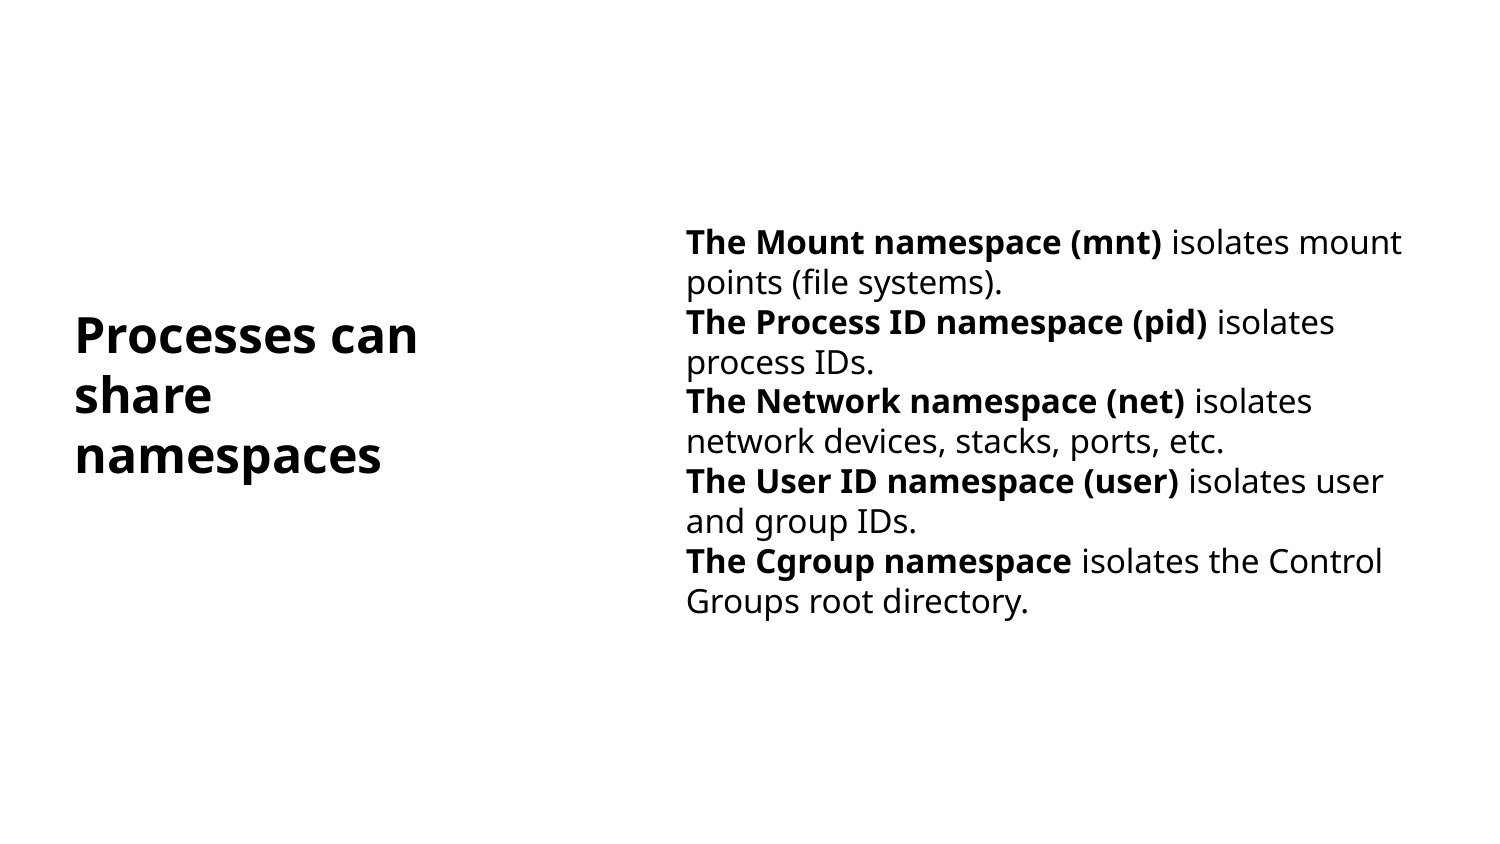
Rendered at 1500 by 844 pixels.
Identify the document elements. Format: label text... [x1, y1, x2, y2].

text_box The Mount namespace (mnt) isolates mount points (file systems). The Process ID namespace (pid) isolates process IDs. The Network namespace (net) isolates network devices, stacks, ports, etc. The User ID namespace (user) isolates user and group IDs. The Cgroup namespace isolates the Control Groups root directory. [671, 173, 1422, 708]
text_box Processes can share namespaces [59, 296, 454, 496]
